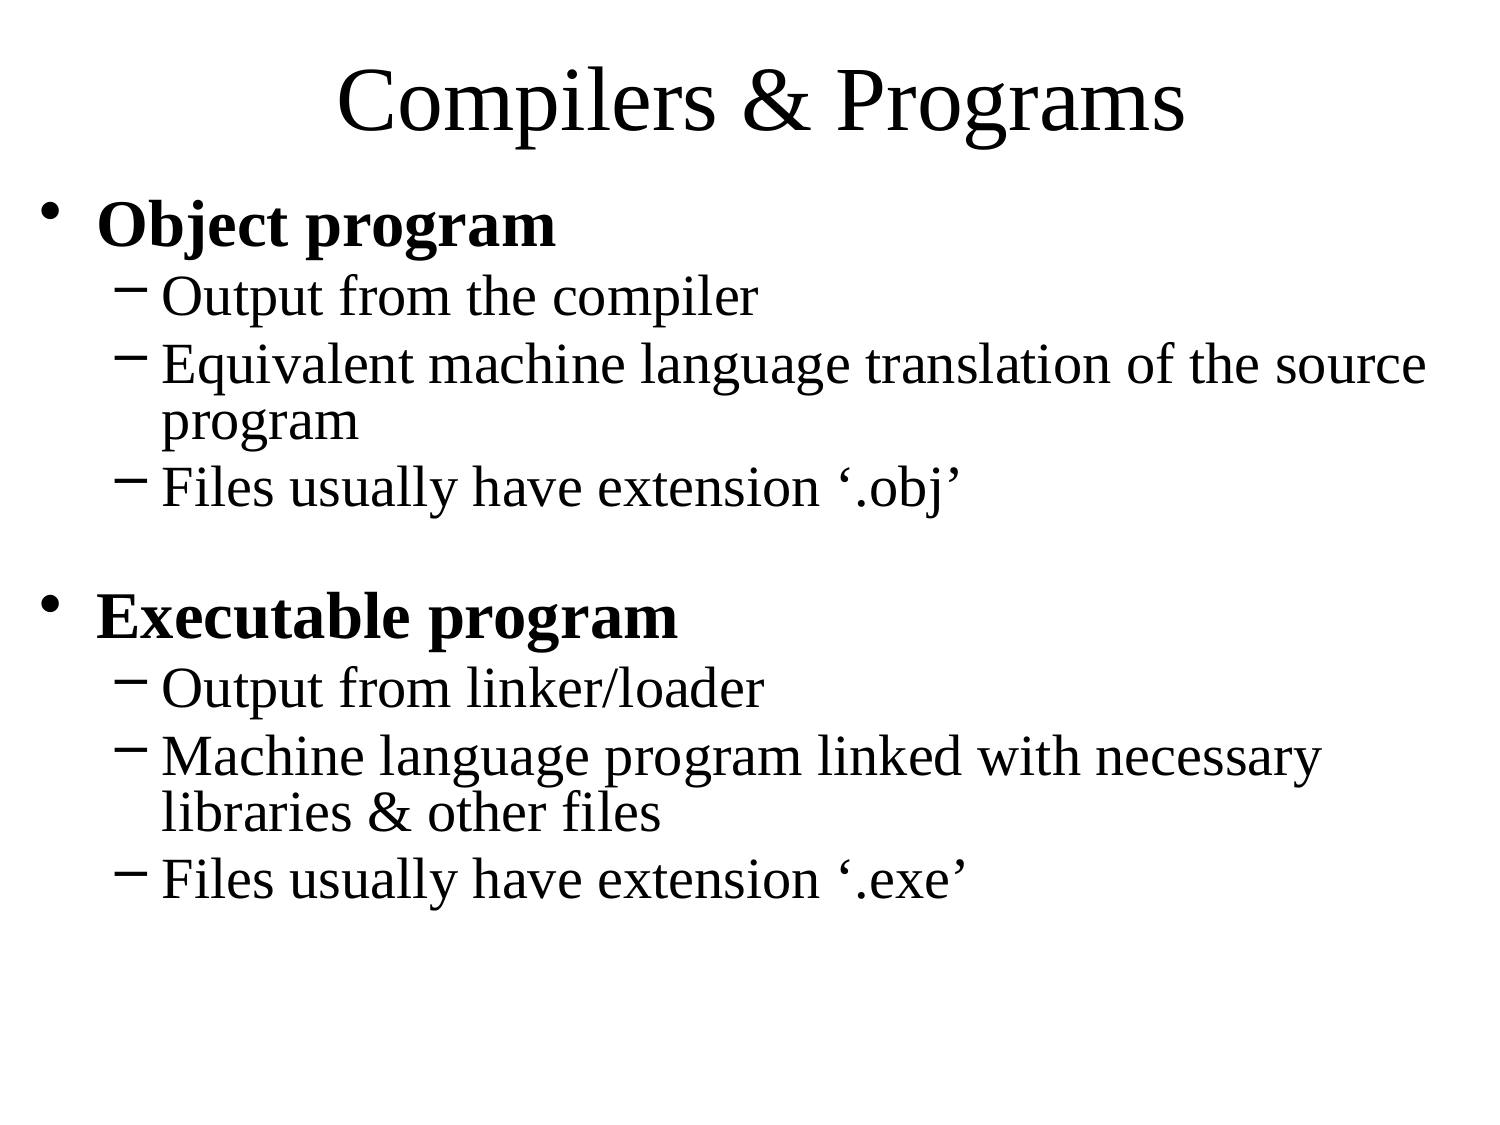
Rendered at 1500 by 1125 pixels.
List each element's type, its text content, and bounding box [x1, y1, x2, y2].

list Object program Output from the compiler Equivalent machine language translation of the source program Files usually have extension ‘.obj’ Executable program Output from linker/loader Machine language program linked with necessary libraries & other files Files usually have extension ‘.exe’ [24, 187, 1500, 975]
title Compilers & Programs [24, 24, 1500, 163]
